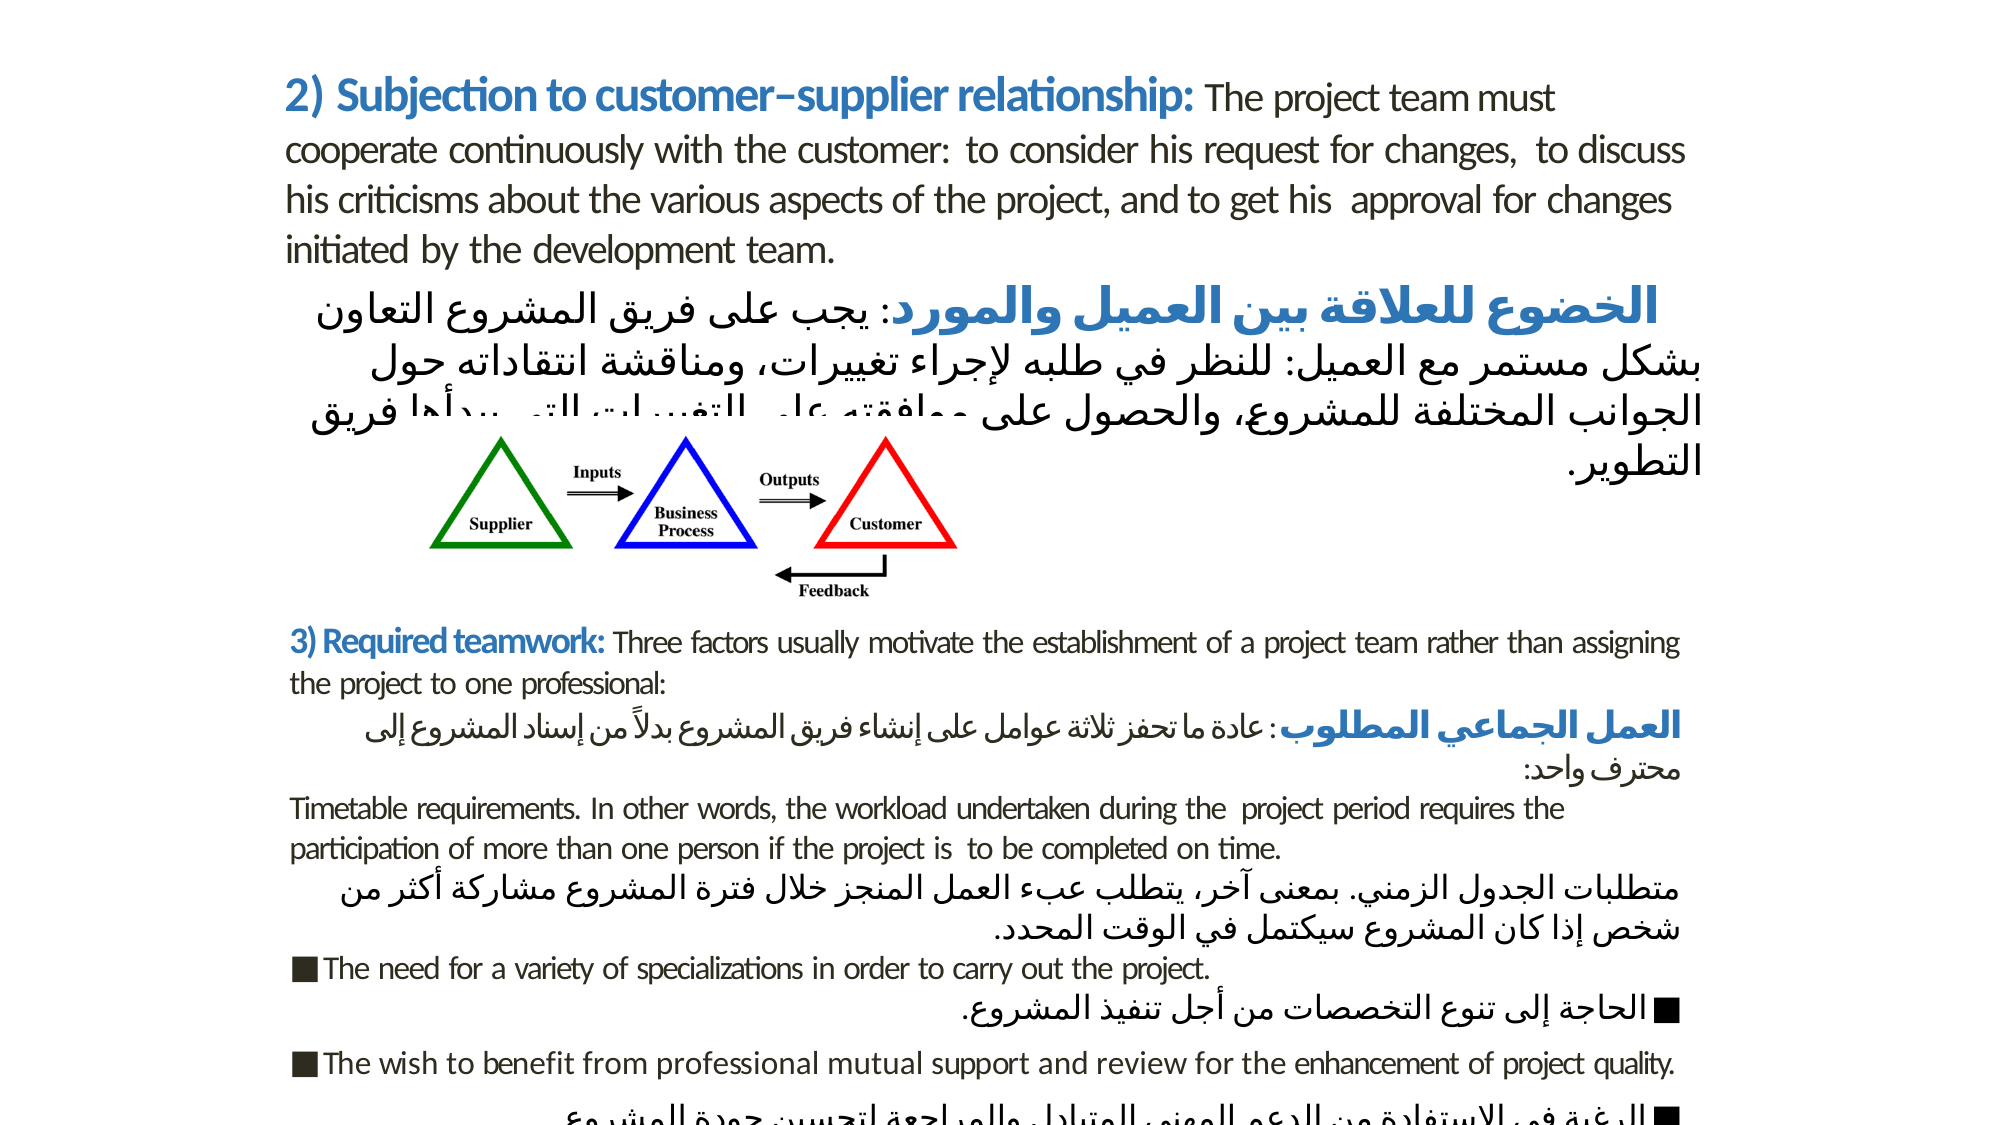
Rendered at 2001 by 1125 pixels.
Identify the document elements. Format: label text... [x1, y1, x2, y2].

text_box Subjection to customer–supplier relationship: The project team must cooperate continuously with the customer: to consider his request for changes, to discuss his criticisms about the various aspects of the project, and to get his approval for changes initiated by the development team. الخضوع للعلاقة بين العميل والمورد: يجب على فريق المشروع التعاون بشكل مستمر مع العميل: للنظر في طلبه لإجراء تغييرات، ومناقشة انتقاداته حول الجوانب المختلفة للمشروع، والحصول على موافقته على التغييرات التي يبدأها فريق التطوير. [267, 54, 1721, 492]
picture [409, 416, 977, 605]
text_box 3) Required teamwork: Three factors usually motivate the establishment of a project team rather than assigning the project to one professional: العمل الجماعي المطلوب: عادة ما تحفز ثلاثة عوامل على إنشاء فريق المشروع بدلاً من إسناد المشروع إلى محترف واحد: Timetable requirements. In other words, the workload undertaken during the project period requires the participation of more than one person if the project is to be completed on time. متطلبات الجدول الزمني. بمعنى آخر، يتطلب عبء العمل المنجز خلال فترة المشروع مشاركة أكثر من شخص إذا كان المشروع سيكتمل في الوقت المحدد. The need for a variety of specializations in order to carry out the project. الحاجة إلى تنوع التخصصات من أجل تنفيذ المشروع. The wish to benefit from professional mutual support and review for the enhancement of project quality. الرغبة في الاستفادة من الدعم المهني المتبادل والمراجعة لتحسين جودة المشروع. [286, 574, 1686, 1125]
